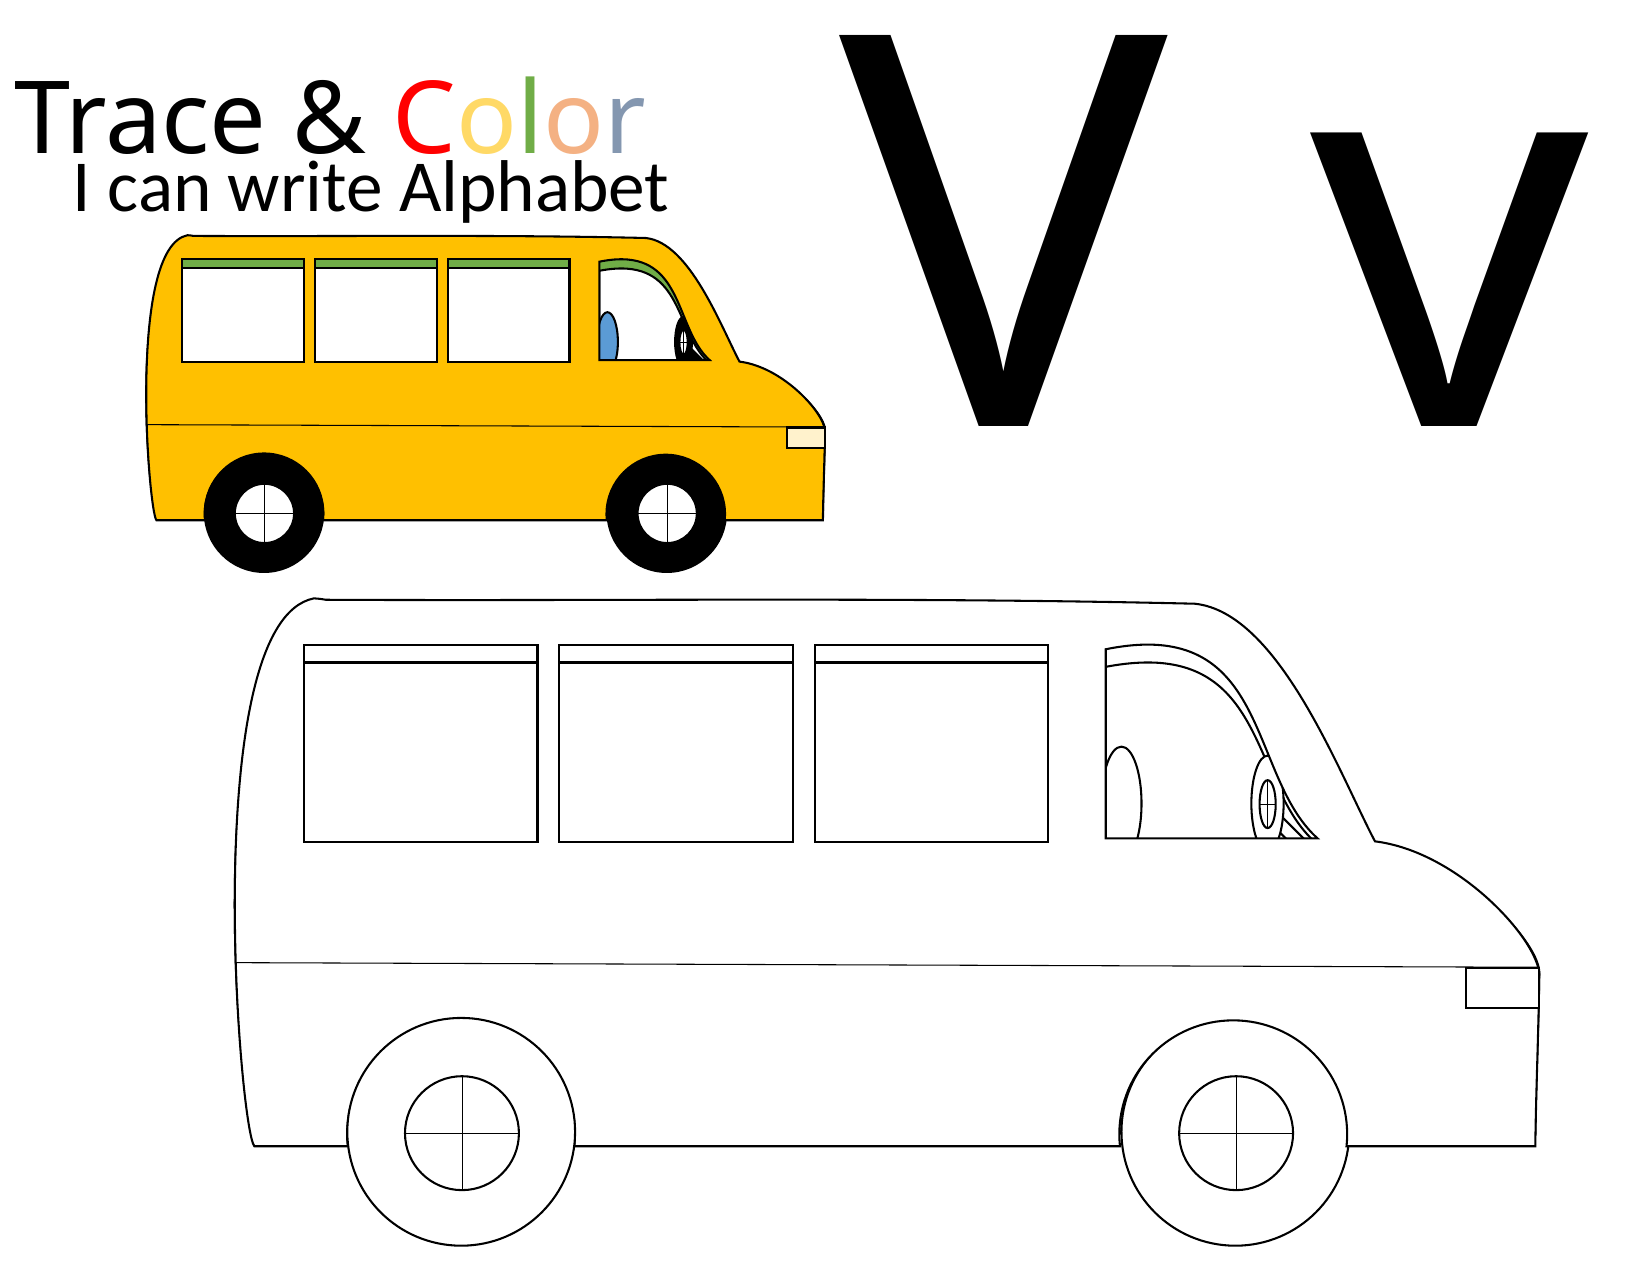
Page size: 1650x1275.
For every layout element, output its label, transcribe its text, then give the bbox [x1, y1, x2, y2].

text_box Trace & Color [0, 45, 824, 181]
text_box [234, 598, 1540, 1246]
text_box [146, 235, 825, 572]
text_box V v [824, 0, 1650, 544]
text_box I can write Alphabet [58, 131, 709, 234]
